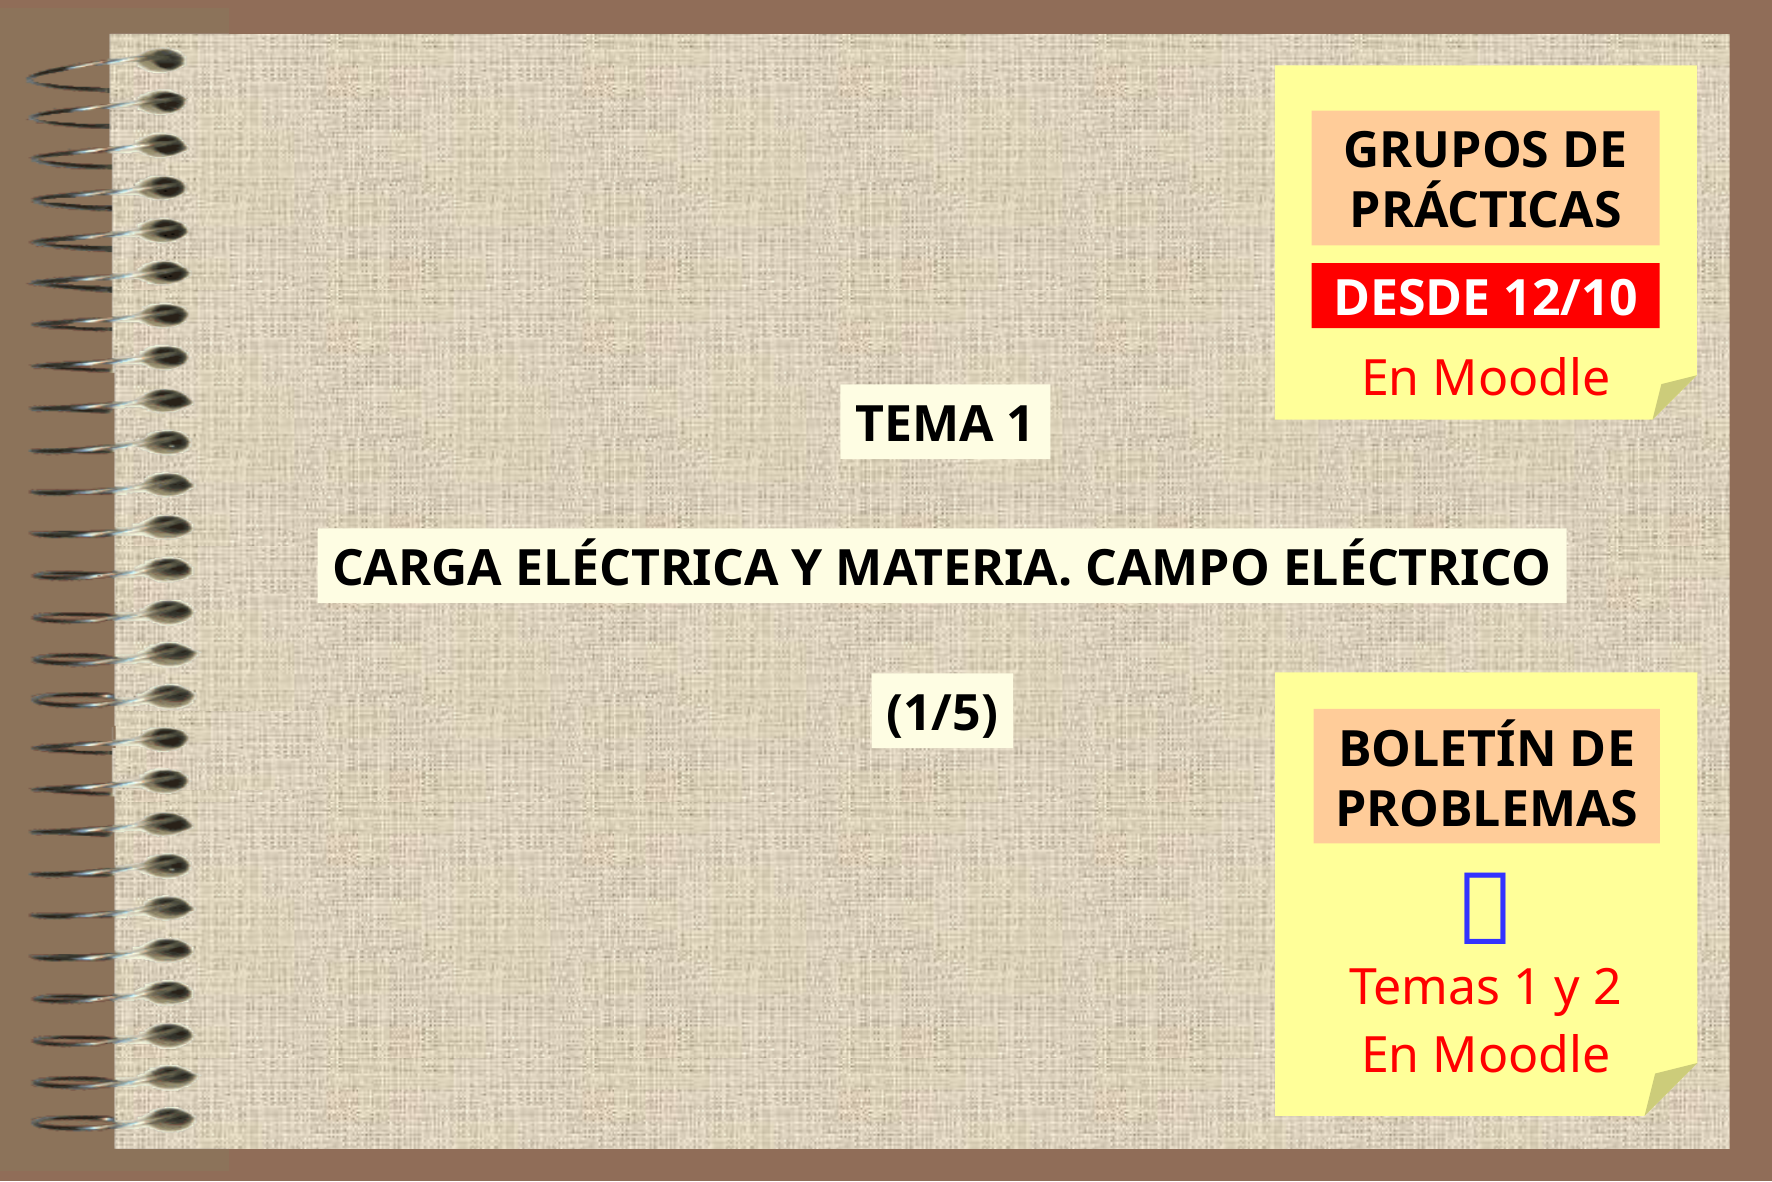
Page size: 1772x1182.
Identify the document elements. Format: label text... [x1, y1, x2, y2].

text_box CARGA ELÉCTRICA Y MATERIA. CAMPO ELÉCTRICO [317, 528, 1567, 604]
text_box (1/5) [871, 673, 1014, 749]
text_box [1274, 65, 1698, 420]
text_box TEMA 1 [840, 384, 1051, 460]
picture [0, 8, 1730, 1171]
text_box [1274, 672, 1698, 1117]
